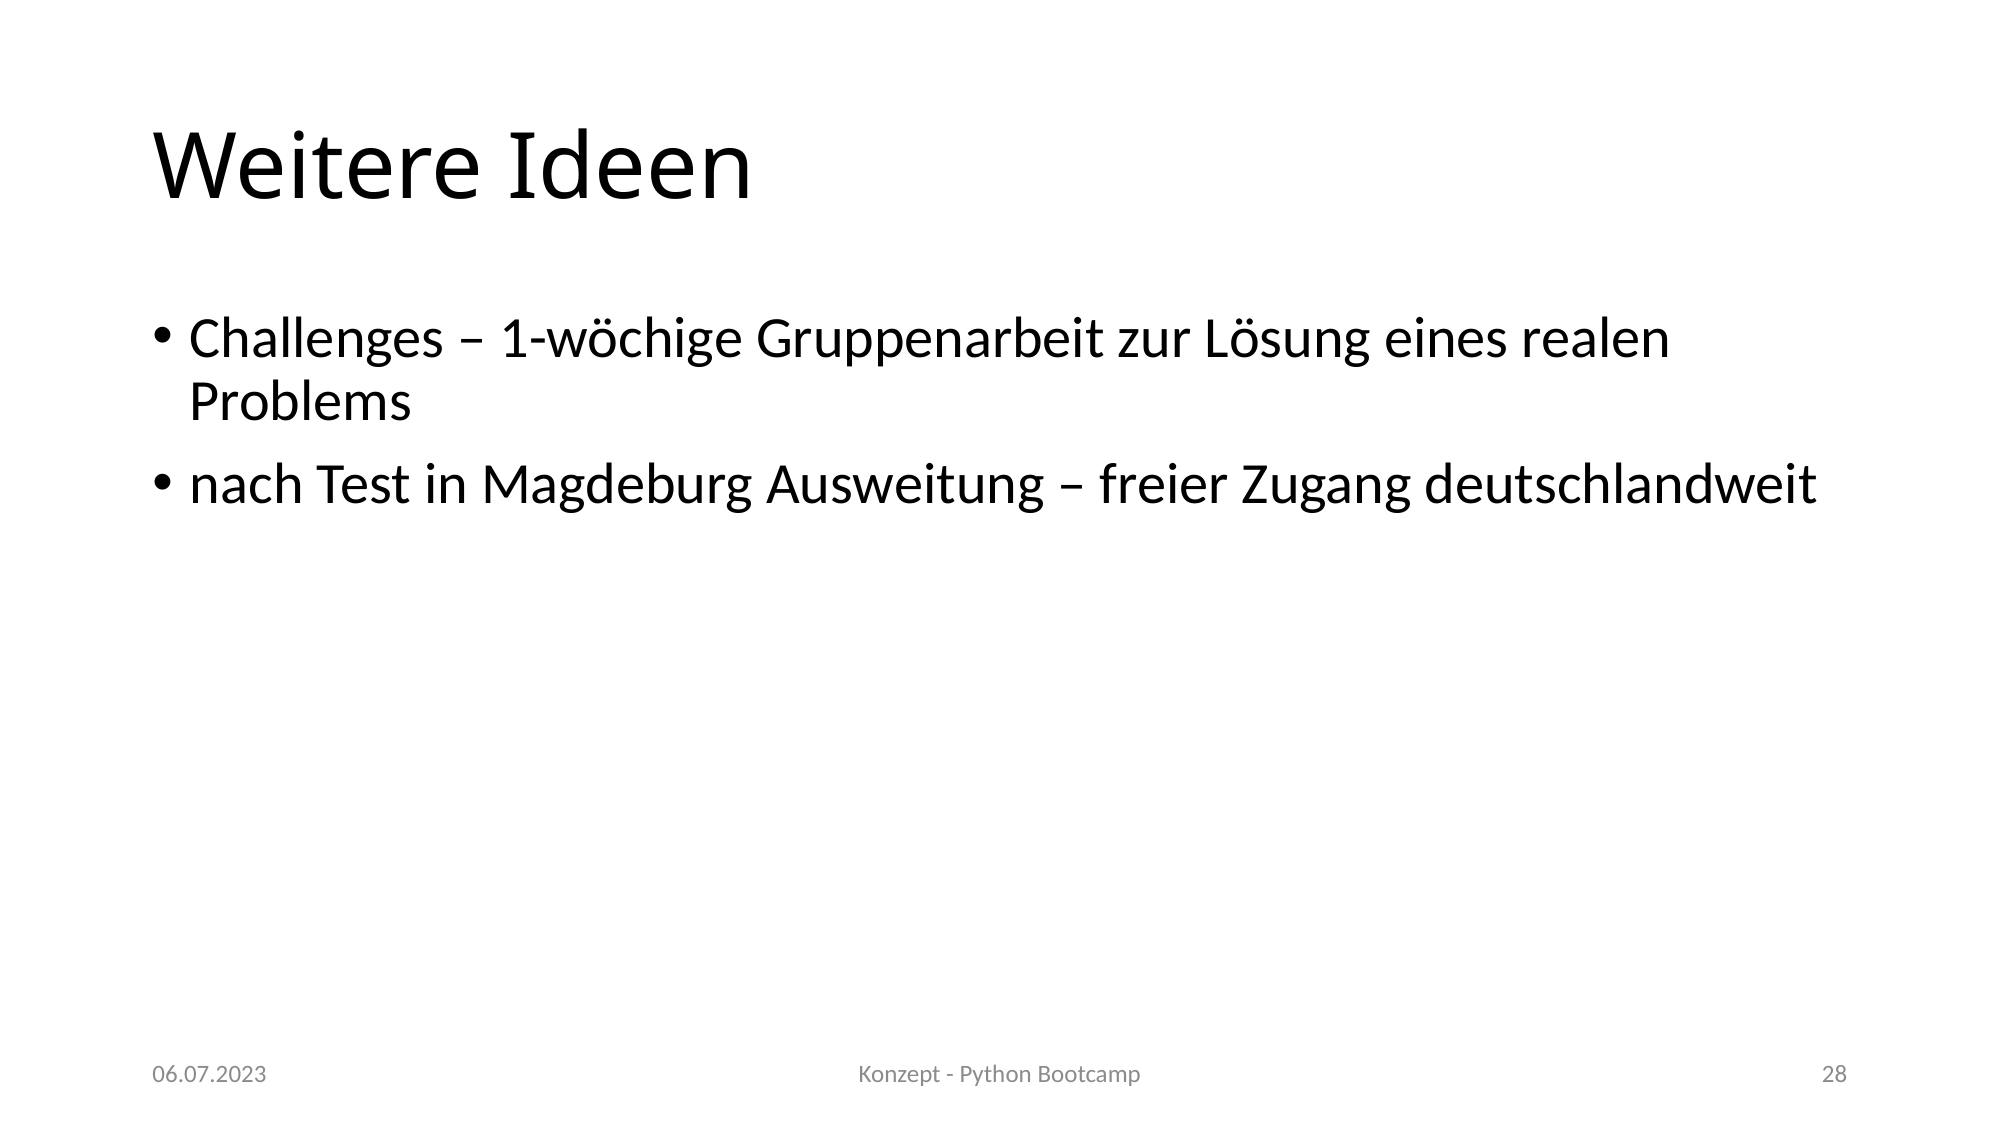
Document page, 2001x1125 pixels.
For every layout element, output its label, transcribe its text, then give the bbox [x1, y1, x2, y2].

title Weitere Ideen [137, 59, 1863, 278]
slide_number 28 [1412, 1042, 1863, 1103]
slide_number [137, 1042, 588, 1103]
list Challenges – 1-wöchige Gruppenarbeit zur Lösung eines realen Problems nach Test in Magdeburg Ausweitung – freier Zugang deutschlandweit [137, 299, 1863, 1014]
footer Konzept - Python Bootcamp [662, 1042, 1338, 1103]
